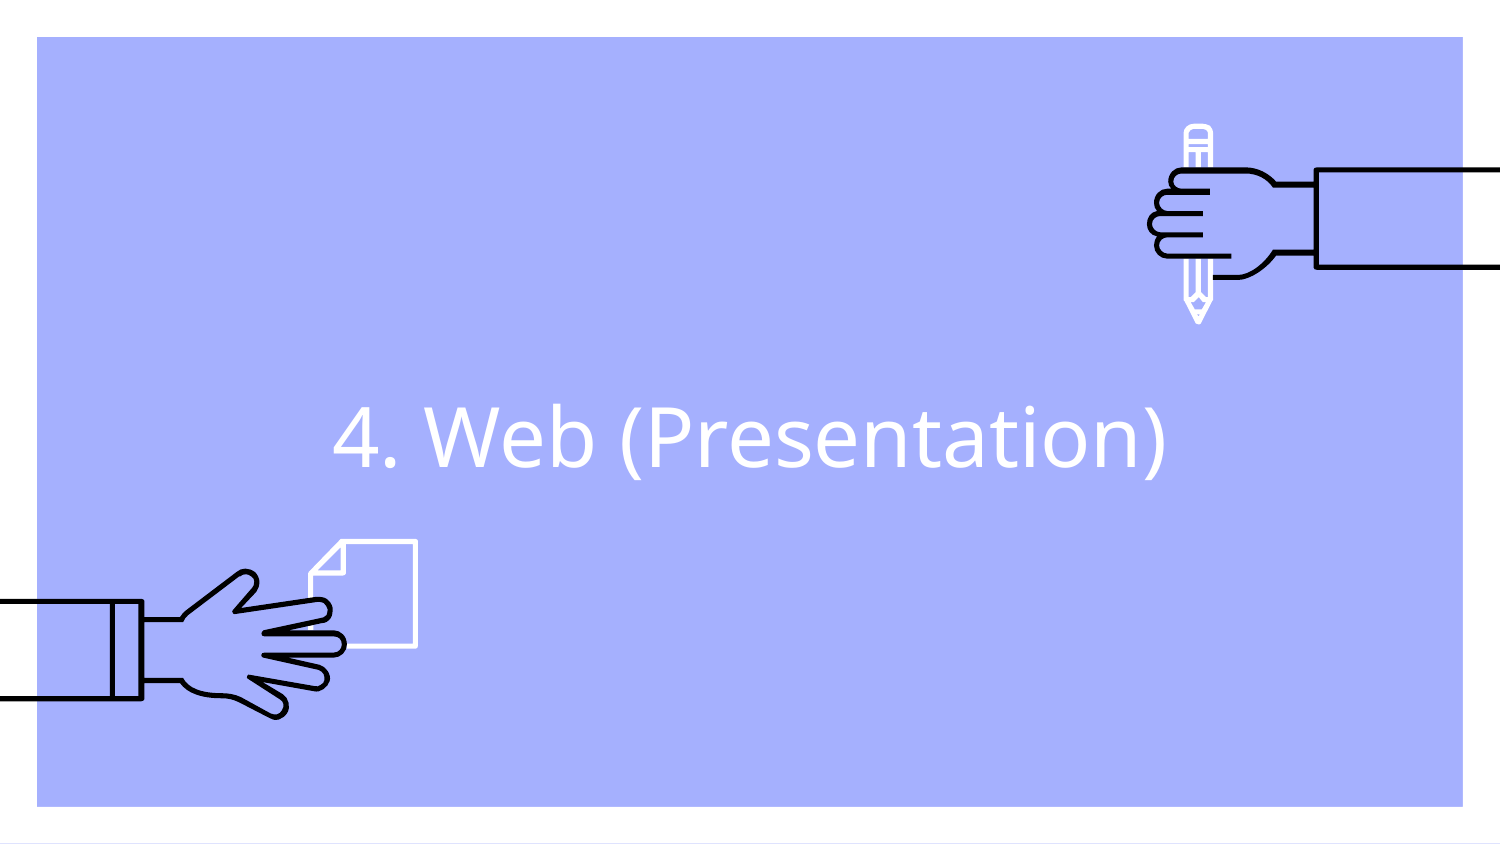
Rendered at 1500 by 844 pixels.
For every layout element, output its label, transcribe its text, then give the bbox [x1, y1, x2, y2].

title 4. Web (Presentation) [240, 309, 1260, 500]
